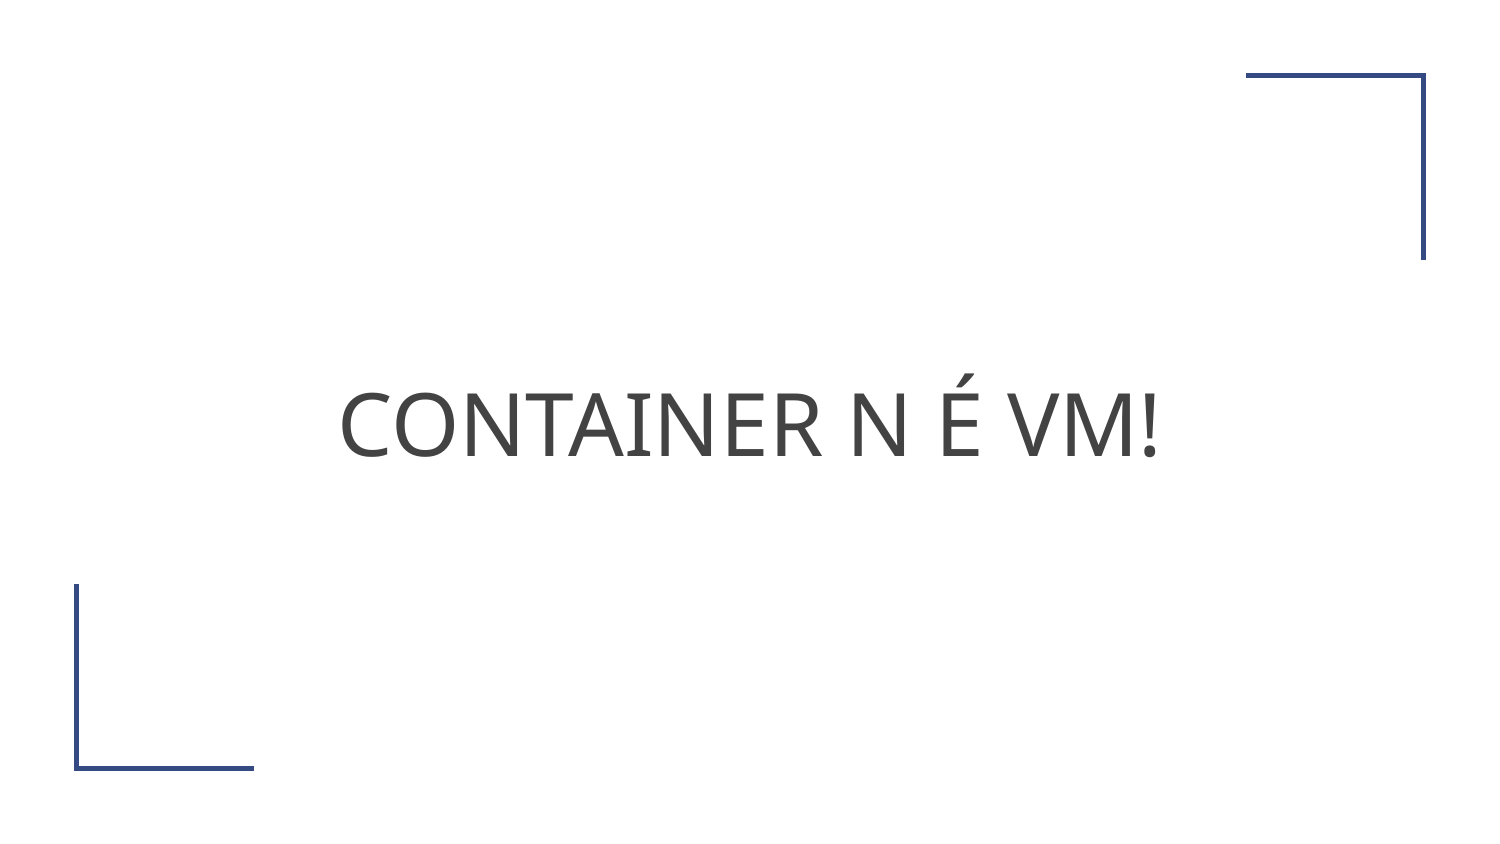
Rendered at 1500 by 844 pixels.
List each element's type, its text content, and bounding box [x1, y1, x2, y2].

title CONTAINER N É VM! [126, 296, 1374, 548]
